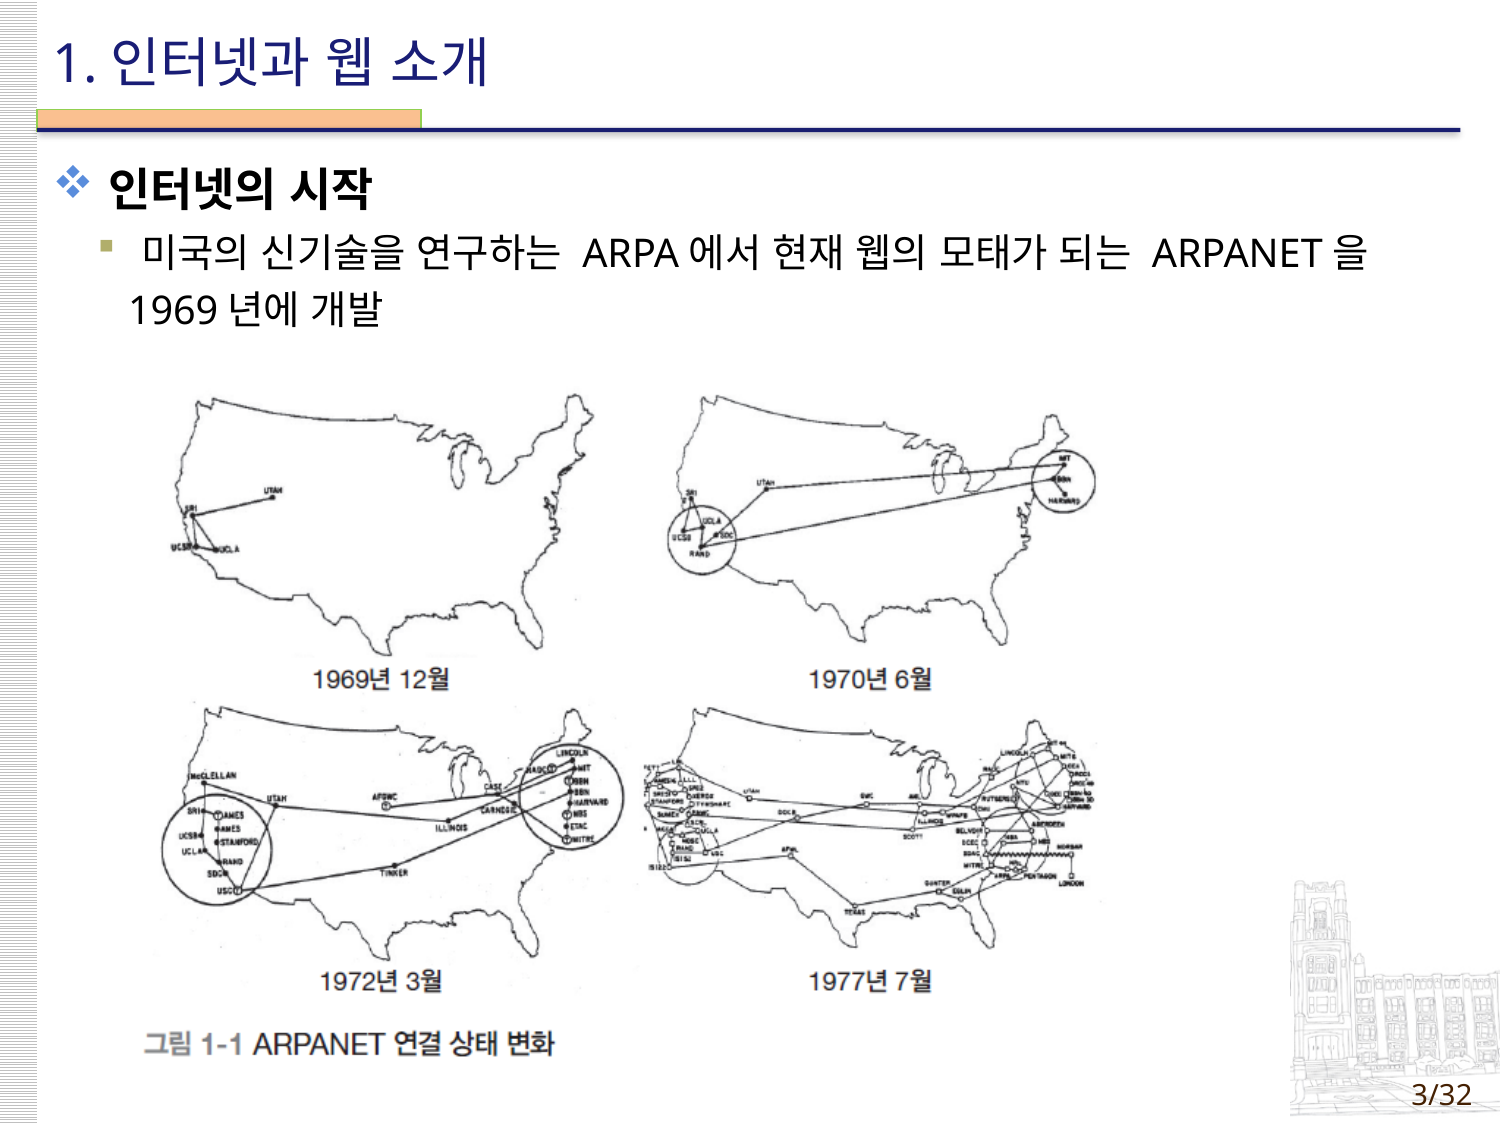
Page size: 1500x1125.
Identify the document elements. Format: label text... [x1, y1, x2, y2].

picture [1290, 874, 1500, 1125]
list 인터넷의 시작 미국의 신기술을 연구하는 ARPA에서 현재 웹의 모태가 되는 ARPANET을 1969년에 개발 [37, 152, 1463, 1091]
title 1.인터넷과 웹 소개 [37, 13, 1278, 109]
picture [131, 385, 1113, 1062]
